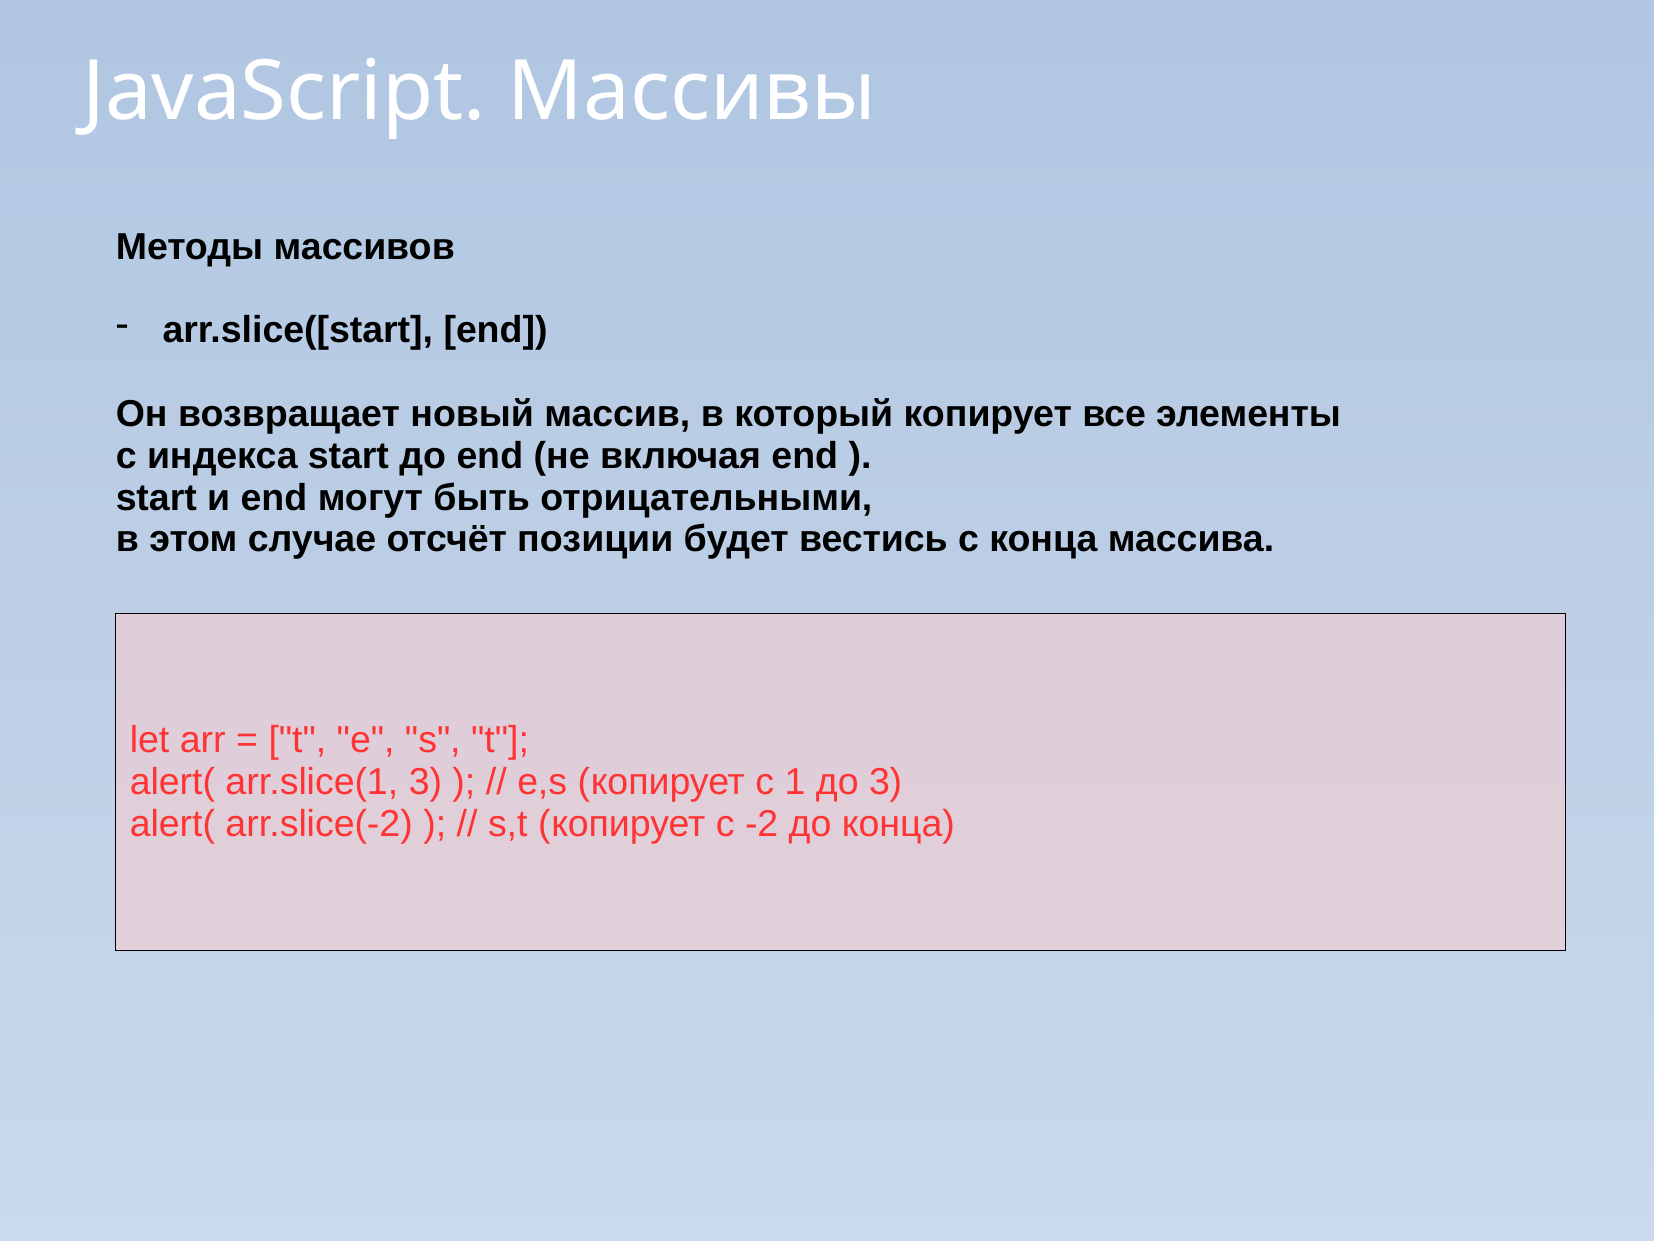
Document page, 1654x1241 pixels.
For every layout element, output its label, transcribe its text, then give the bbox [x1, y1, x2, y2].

title JavaScript. Массивы [82, 0, 1571, 196]
text_box Методы массивов arr.slice([start], [end]) Он возвращает новый массив, в который копирует все элементы с индекса start до end (не включая end ). start и end могут быть отрицательными, в этом случае отсчёт позиции будет вестись с конца массива. [101, 218, 1621, 568]
text_box let arr = ["t", "e", "s", "t"]; alert( arr.slice(1, 3) ); // e,s (копирует с 1 до 3) alert( arr.slice(-2) ); // s,t (копирует с -2 до конца) [115, 613, 1566, 951]
